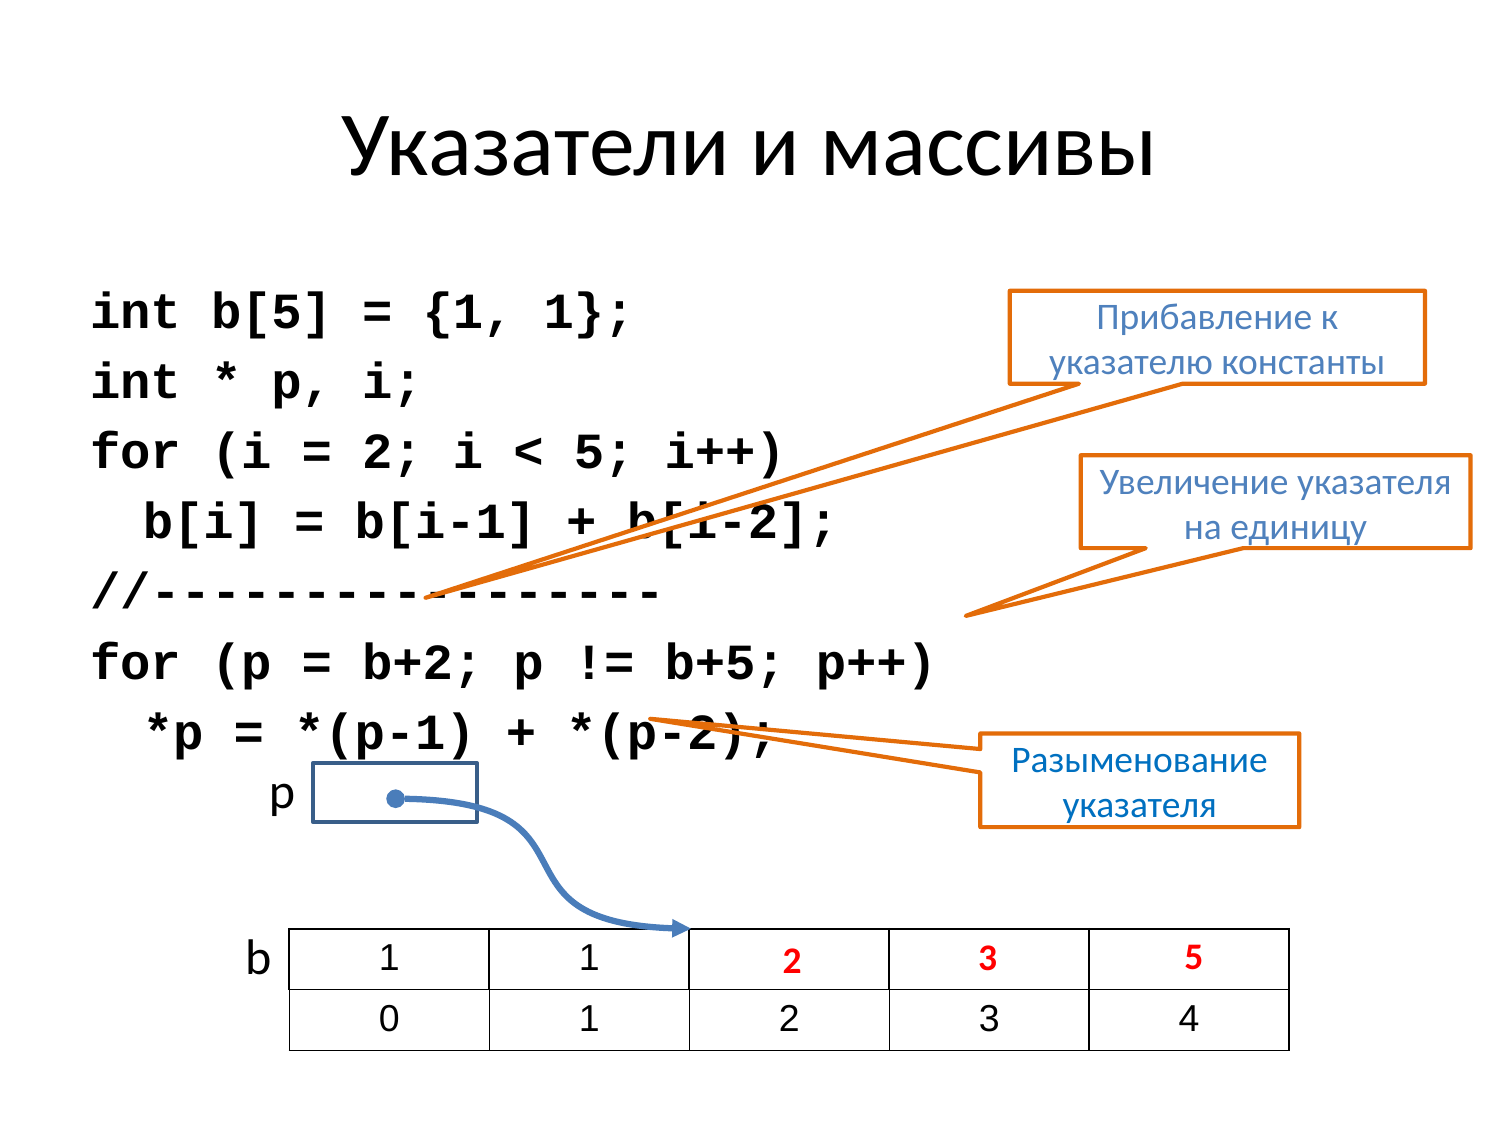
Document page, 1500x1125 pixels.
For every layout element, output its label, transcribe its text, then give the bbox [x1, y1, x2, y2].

table_cell 4 [1090, 990, 1288, 1050]
text_box b [230, 916, 288, 992]
list int b[5] = {1, 1}; int * p, i; for (i = 2; i < 5; i++) b[i] = b[i-1] + b[i-2]; //----------------- for (p = b+2; p != b+5; p++) *p = *(p-1) + *(p-2); [75, 270, 1425, 770]
table_cell 0 [290, 990, 489, 1050]
table_cell 1 [490, 990, 689, 1050]
table_cell 2 [690, 990, 889, 1050]
table_header [690, 930, 767, 989]
text_box 3 [963, 925, 1023, 986]
text_box 2 [767, 928, 827, 989]
text_box p [253, 751, 313, 827]
table_header [890, 930, 1088, 989]
table_header 1 [290, 930, 488, 989]
text_box 5 [1169, 924, 1229, 985]
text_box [395, 798, 692, 929]
text_box Прибавление к указателю константы [425, 290, 1425, 598]
text_box Разыменование указателя [650, 718, 1300, 828]
table_header [1090, 930, 1288, 989]
text_box [313, 763, 477, 822]
table_header [827, 930, 888, 989]
text_box Увеличение указателя на единицу [965, 455, 1471, 616]
table_header 1 [490, 938, 688, 989]
title Указатели и массивы [75, 45, 1425, 233]
table_cell 3 [890, 990, 1088, 1050]
